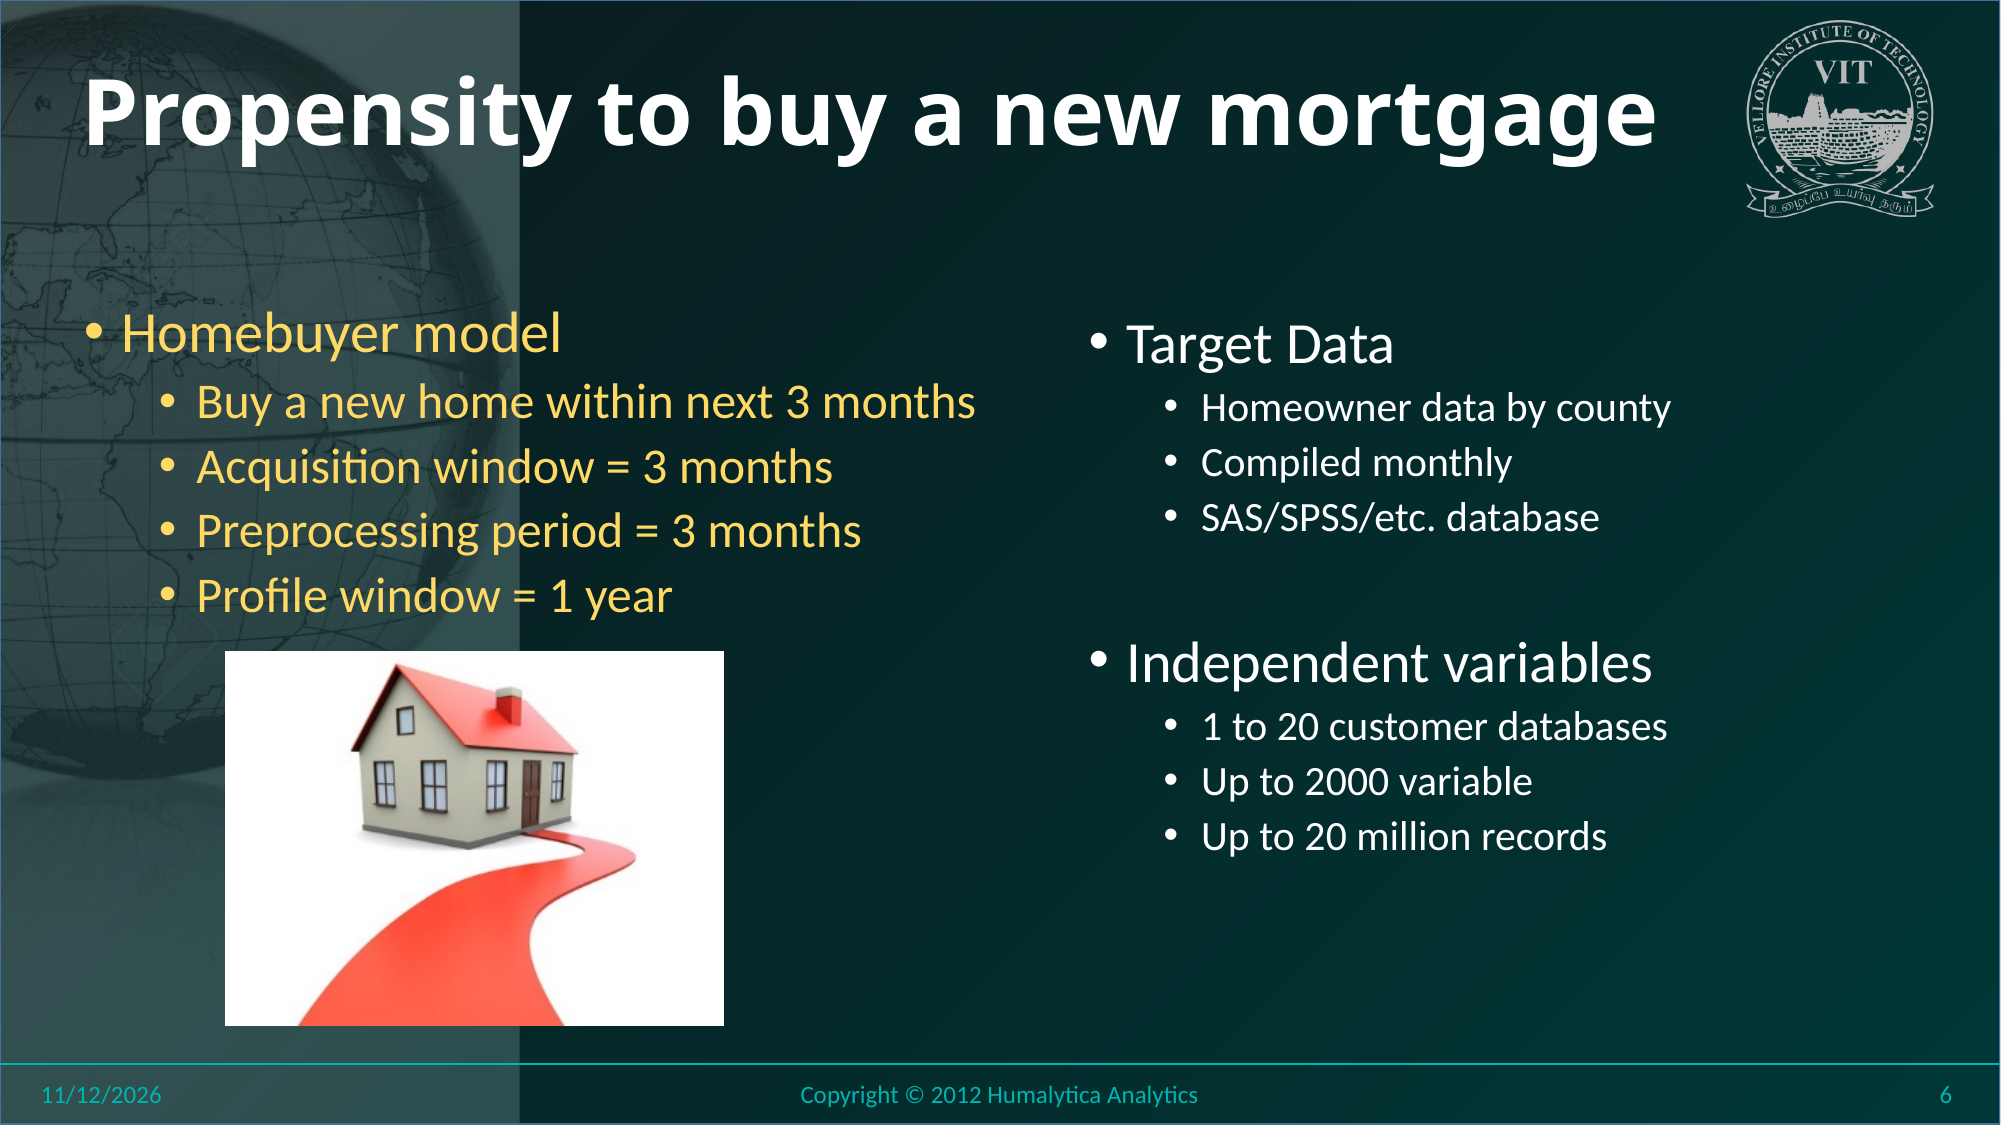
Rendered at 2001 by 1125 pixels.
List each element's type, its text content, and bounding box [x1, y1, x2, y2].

list Target Data Homeowner data by county Compiled monthly SAS/SPSS/etc. database Independent variables 1 to 20 customer databases Up to 2000 variable Up to 20 million records [1073, 290, 1893, 1014]
title Propensity to buy a new mortgage [66, 15, 1731, 218]
picture [225, 651, 724, 1026]
footer Copyright © 2012 Humalytica Analytics [662, 1064, 1338, 1124]
slide_number 6 [1517, 1064, 1968, 1124]
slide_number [25, 1064, 476, 1124]
list Homebuyer model Buy a new home within next 3 months Acquisition window = 3 months Preprocessing period = 3 months Profile window = 1 year [69, 294, 1031, 1009]
